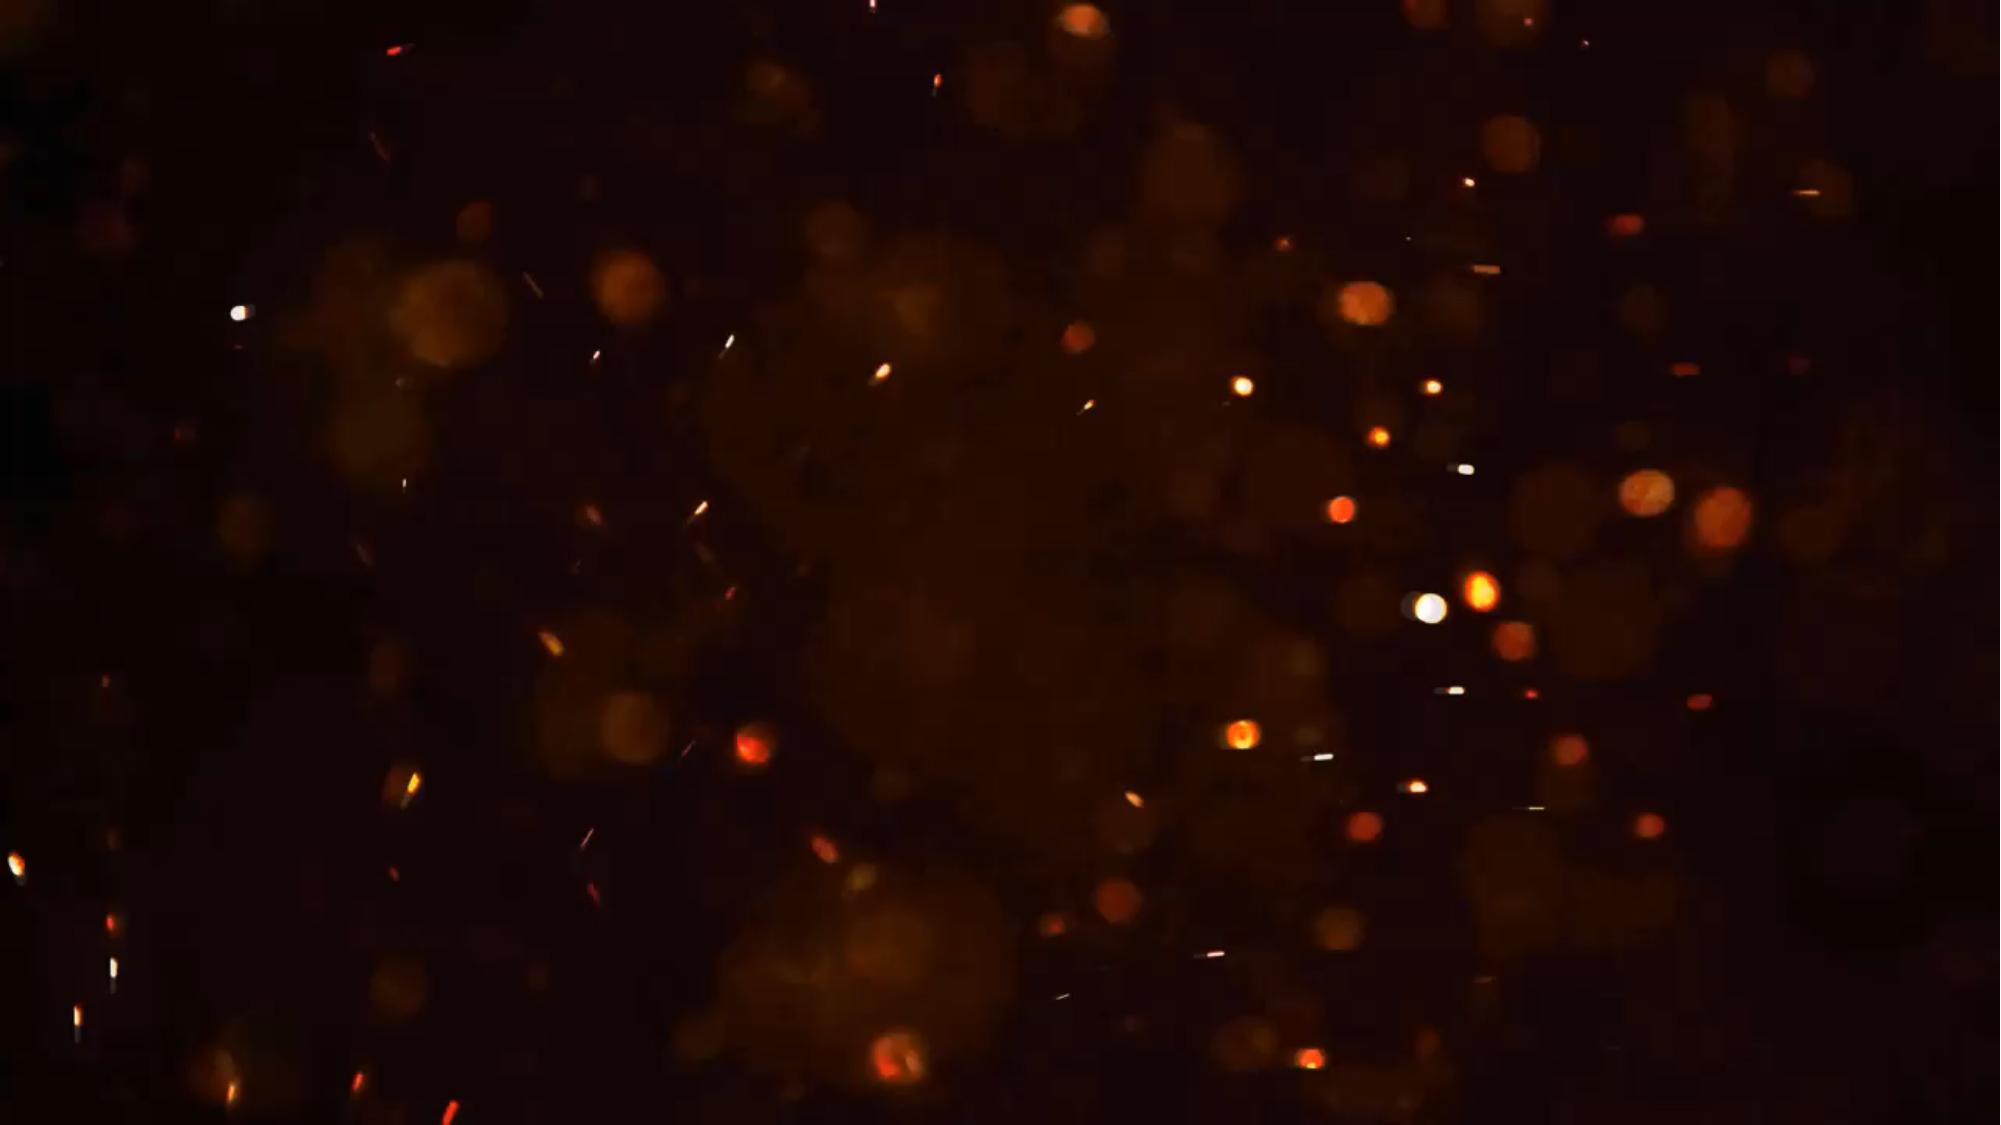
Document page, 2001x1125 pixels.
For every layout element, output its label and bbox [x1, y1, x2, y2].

text_box [0, 0, 2000, 1125]
